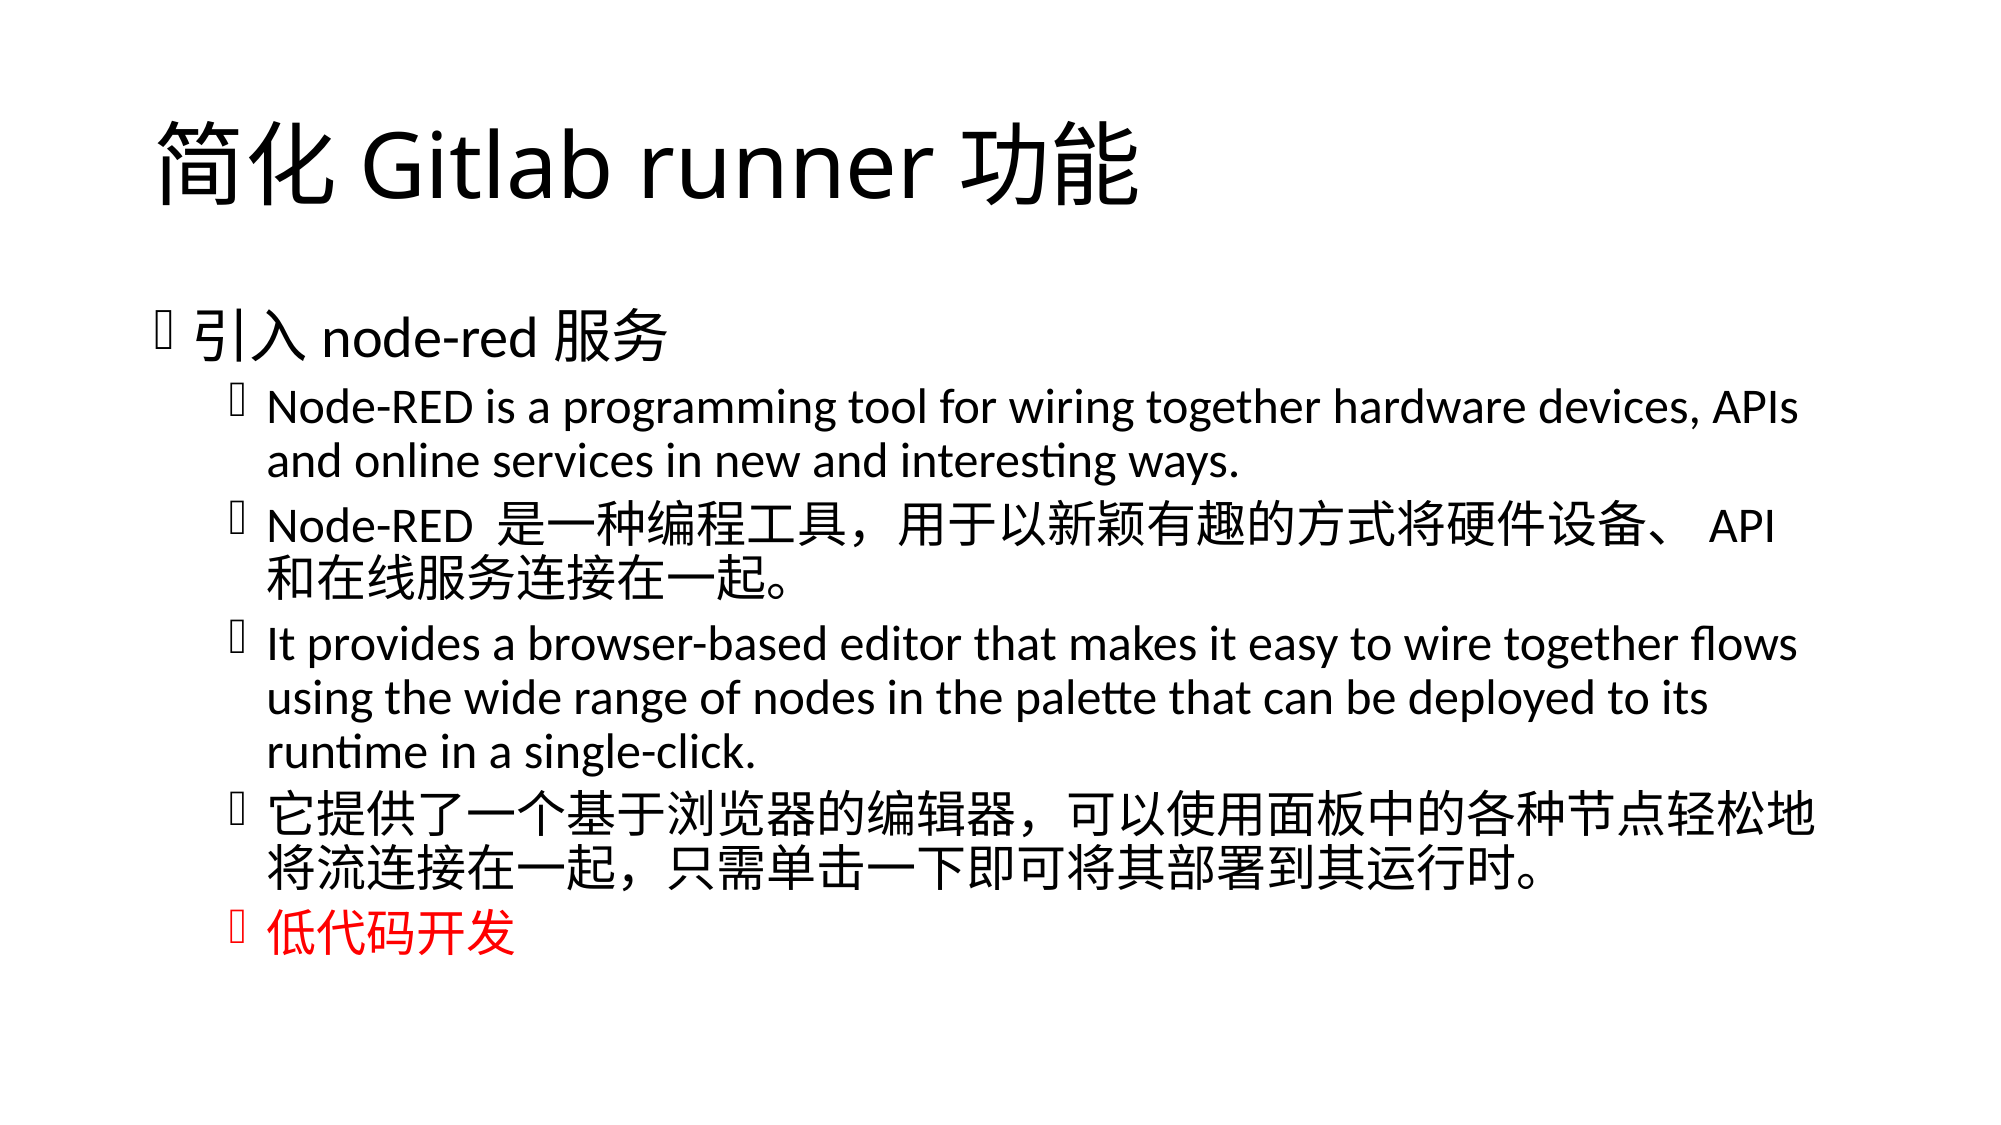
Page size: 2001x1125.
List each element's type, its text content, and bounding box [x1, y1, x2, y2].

title 简化Gitlab runner功能 [138, 60, 1864, 278]
list 引入node-red服务 Node-RED is a programming tool for wiring together hardware devices, APIs and online services in new and interesting ways. Node-RED 是一种编程工具，用于以新颖有趣的方式将硬件设备、API 和在线服务连接在一起。 It provides a browser-based editor that makes it easy to wire together flows using the wide range of nodes in the palette that can be deployed to its runtime in a single-click. 它提供了一个基于浏览器的编辑器，可以使用面板中的各种节点轻松地将流连接在一起，只需单击一下即可将其部署到其运行时。 低代码开发 [138, 299, 1864, 1014]
